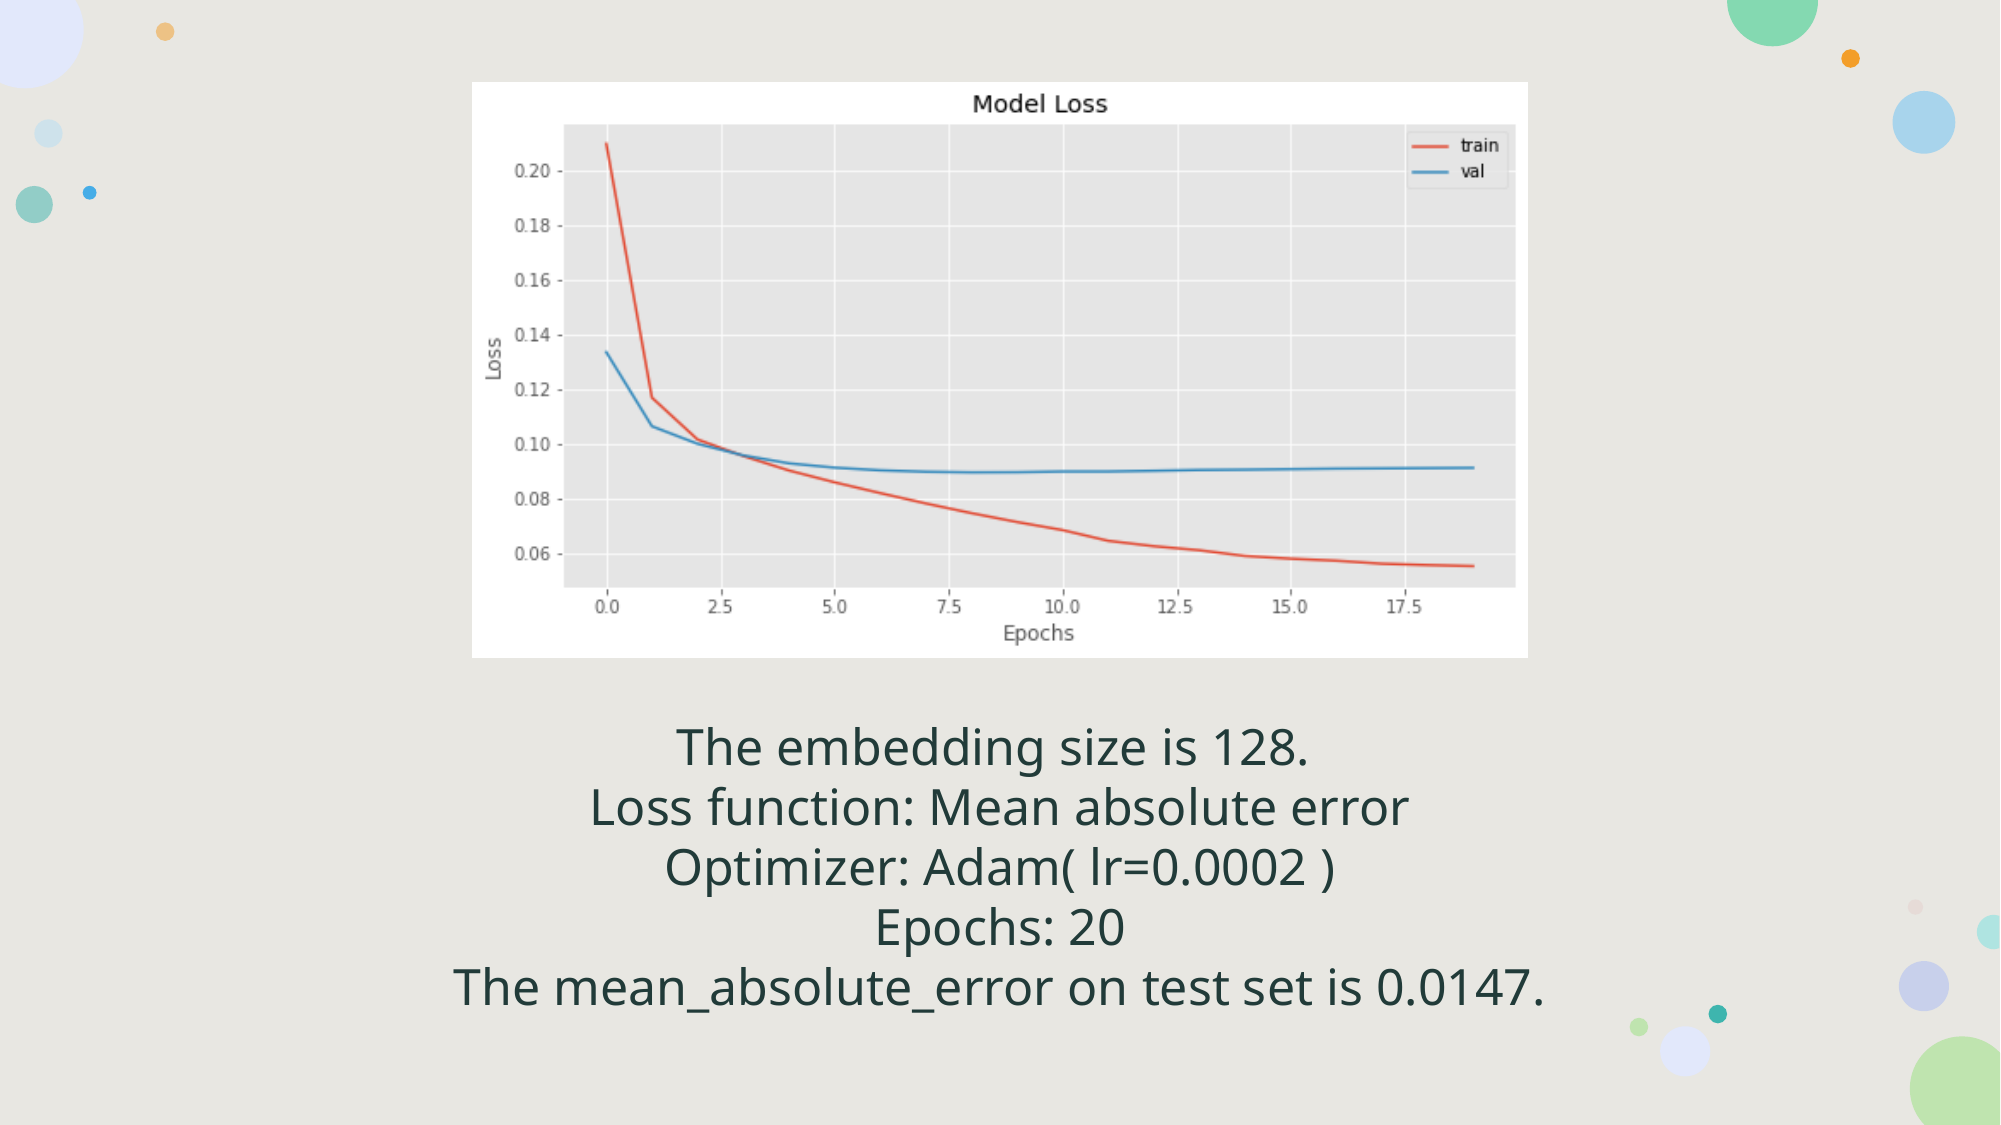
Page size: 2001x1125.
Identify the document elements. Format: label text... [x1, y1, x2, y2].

picture [472, 82, 1528, 658]
text_box The embedding size is 128. Loss function: Mean absolute error Optimizer: Adam( lr=0.0002 ) Epochs: 20 The mean_absolute_error on test set is 0.0147. [360, 708, 1640, 1069]
